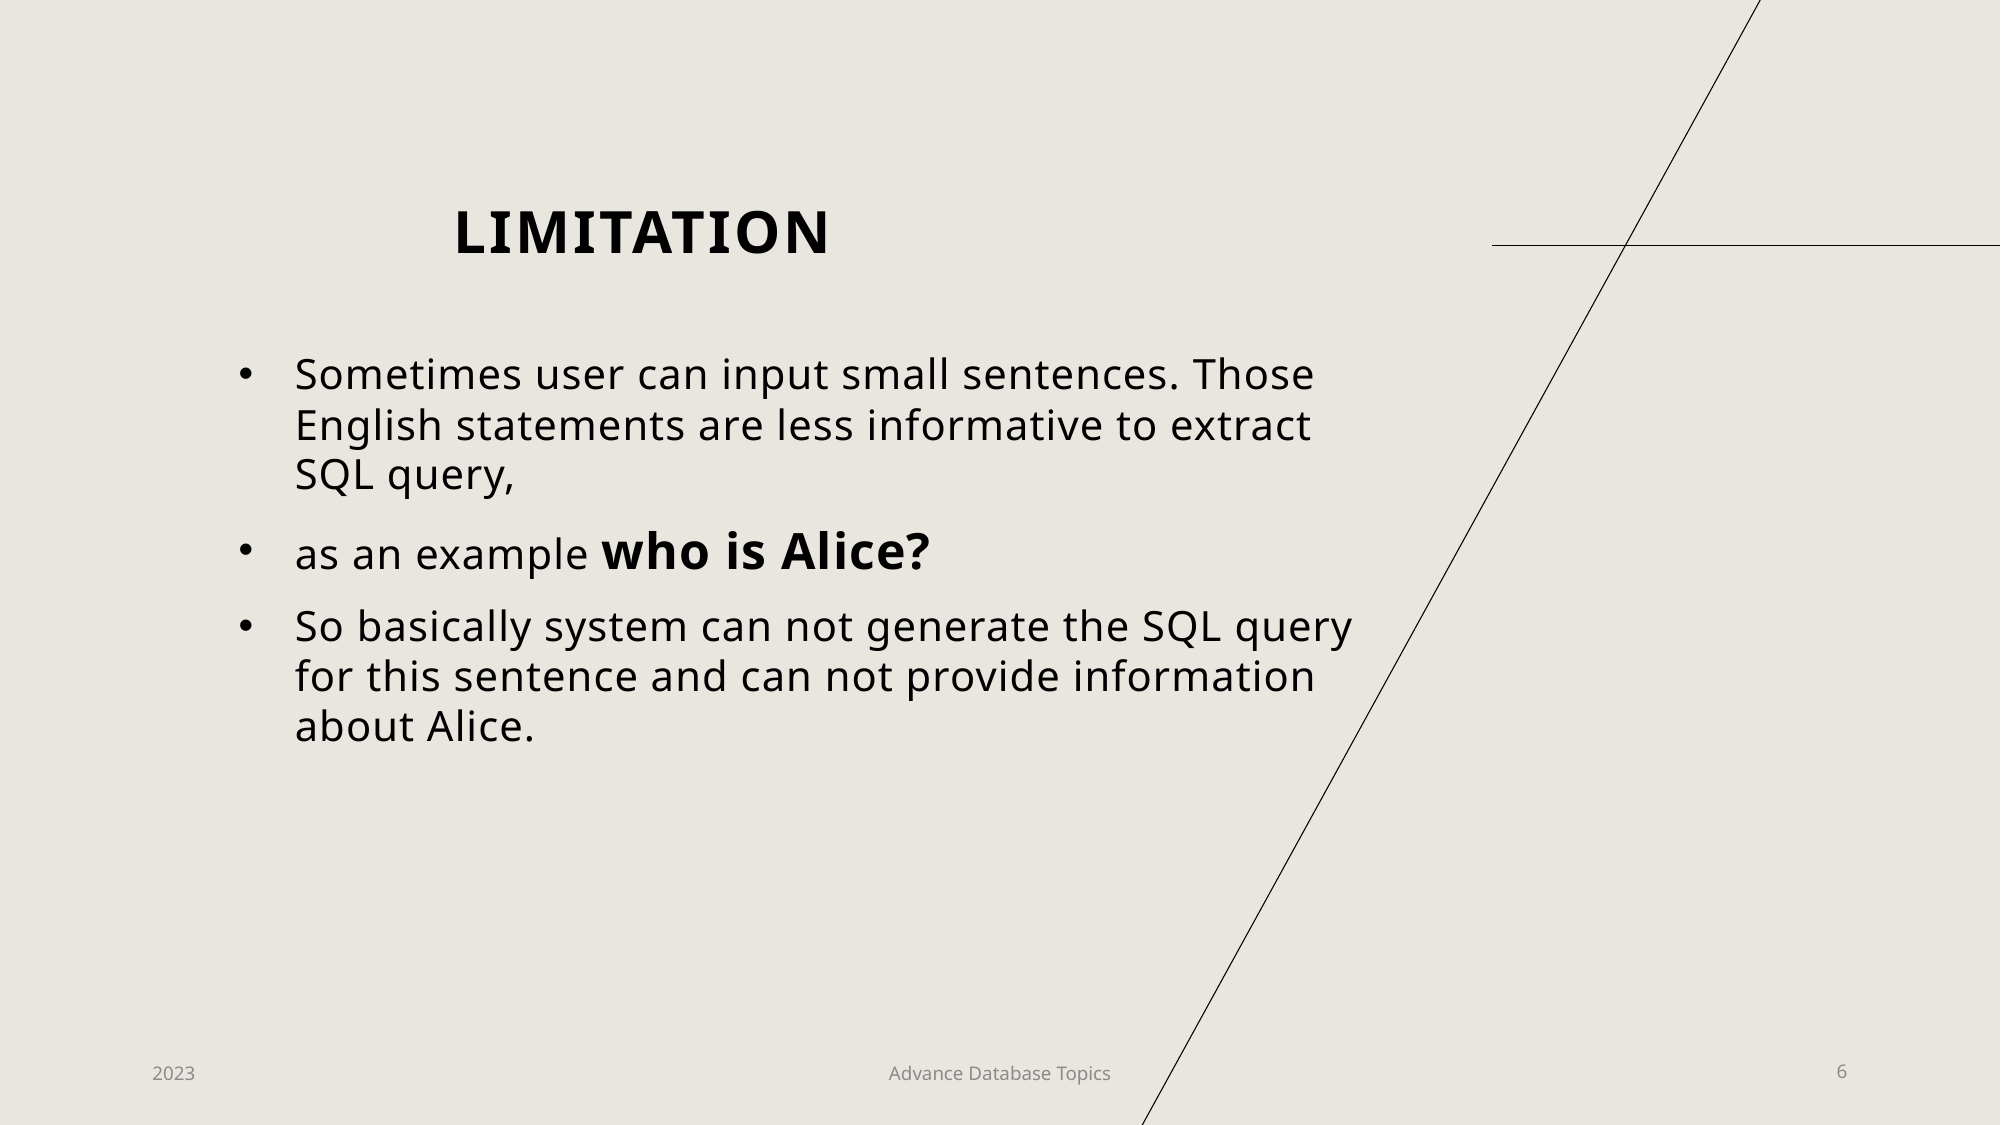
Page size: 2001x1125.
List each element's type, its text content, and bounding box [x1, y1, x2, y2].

title LIMITATION [223, 76, 1062, 275]
list Sometimes user can input small sentences. Those English statements are less informative to extract SQL query, as an example who is Alice? So basically system can not generate the SQL query for this sentence and can not provide information about Alice. [223, 340, 1375, 762]
slide_number 2023 [137, 1042, 588, 1103]
slide_number 6 [1412, 1042, 1863, 1103]
footer Advance Database Topics [857, 1042, 1143, 1103]
